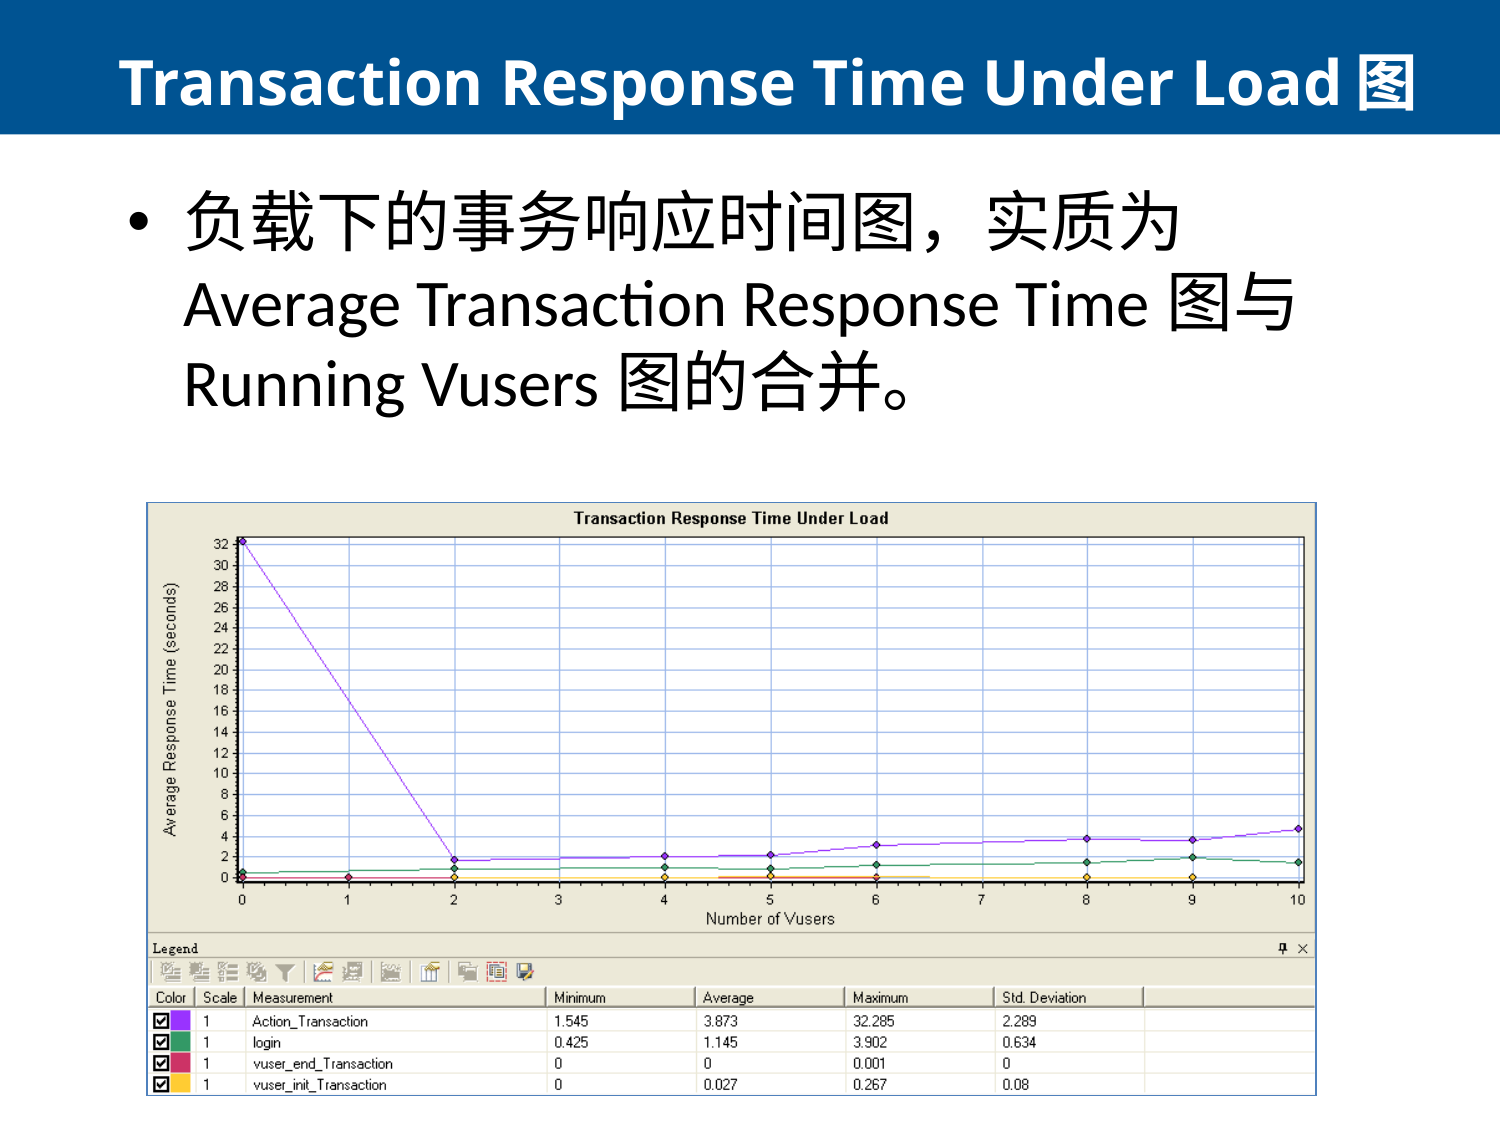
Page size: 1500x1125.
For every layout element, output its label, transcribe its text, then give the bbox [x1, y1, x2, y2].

list 负载下的事务响应时间图，实质为Average Transaction Response Time图与Running Vusers图的合并。 [112, 172, 1415, 935]
title Transaction Response Time Under Load图 [112, 42, 1424, 136]
picture [147, 503, 1316, 1096]
